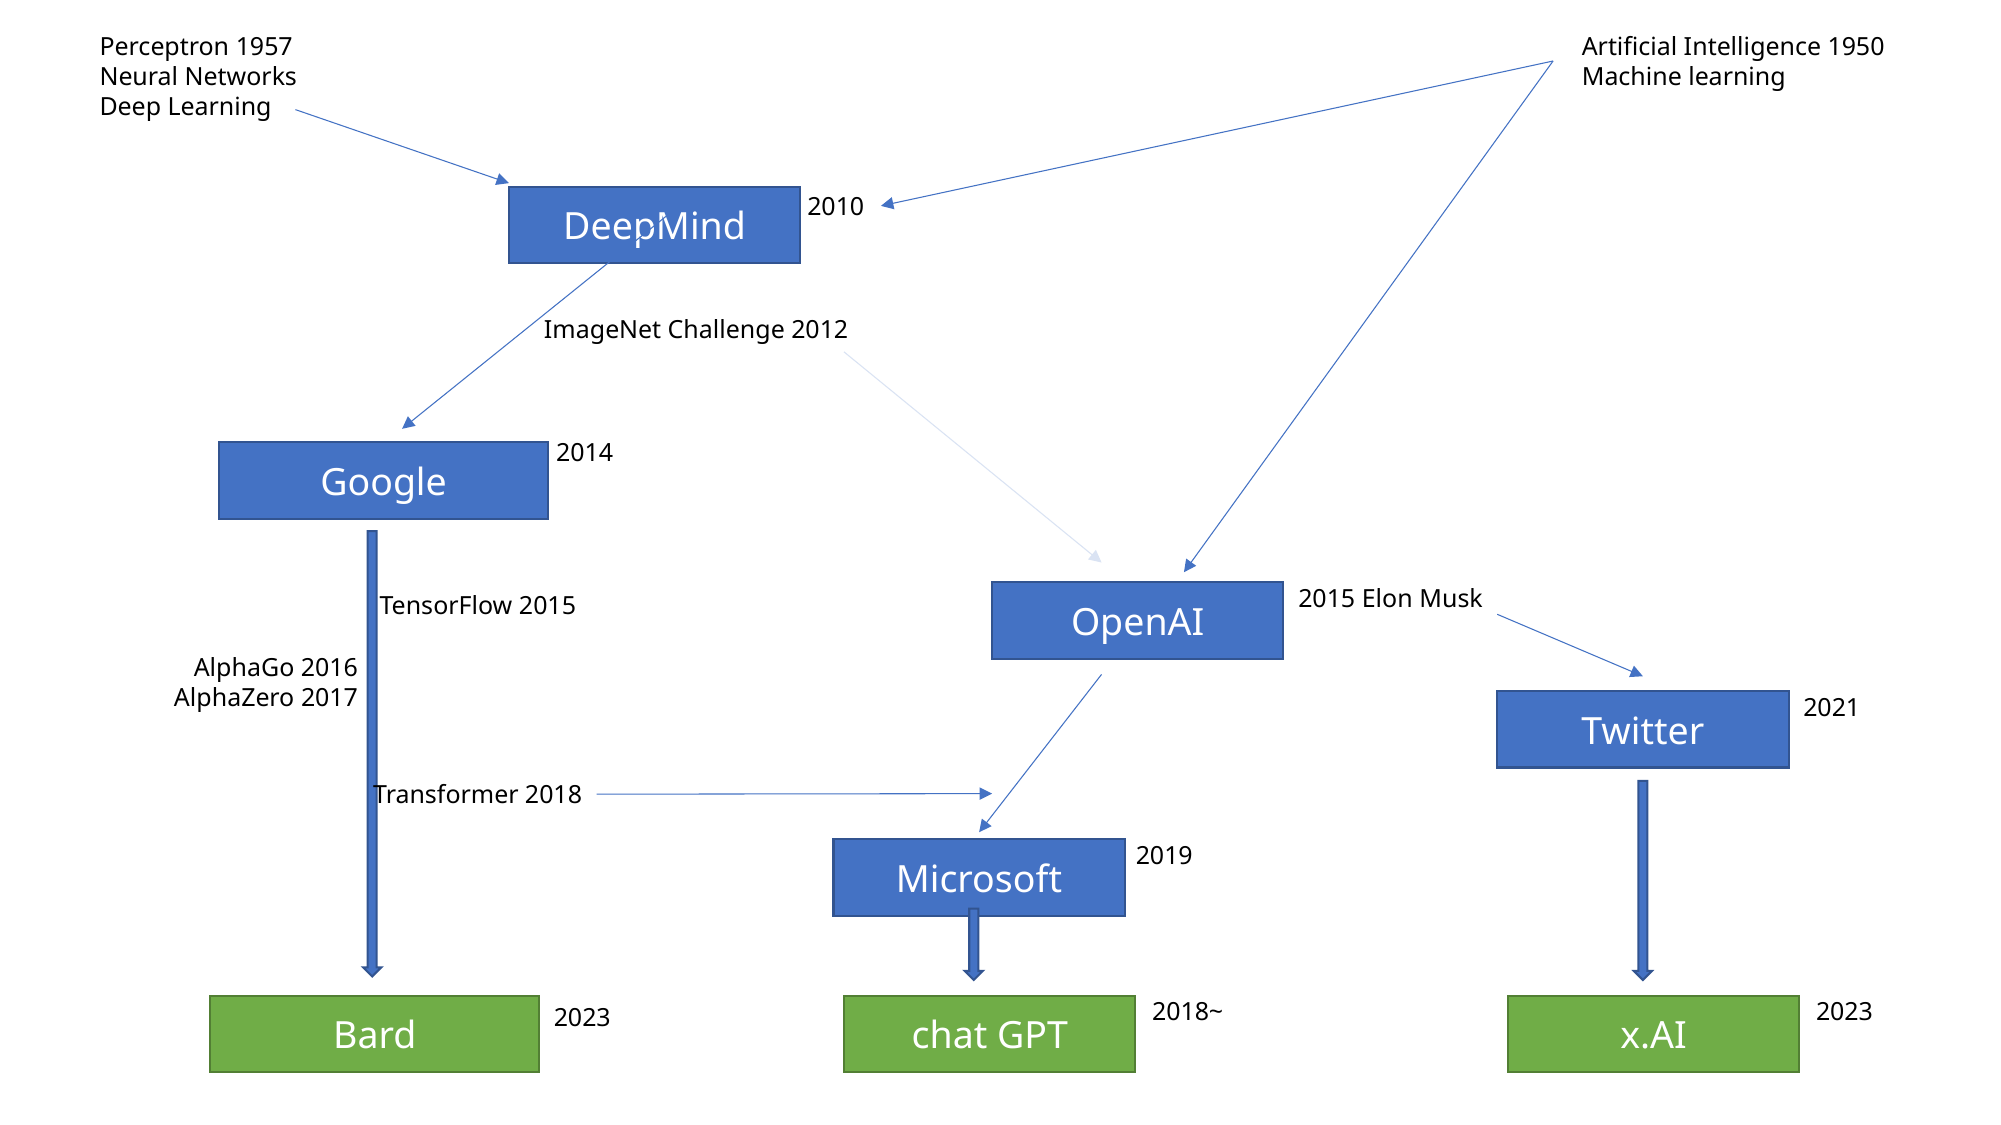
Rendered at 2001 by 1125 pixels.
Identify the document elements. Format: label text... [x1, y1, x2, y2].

text_box 2018~ [1137, 988, 1481, 1034]
text_box [366, 530, 378, 582]
text_box x.AI [1507, 995, 1800, 1073]
text_box AlphaGo 2016 AlphaZero 2017 [129, 644, 373, 750]
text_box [1183, 61, 1554, 573]
text_box Transformer 2018 [358, 771, 597, 817]
text_box 2021 [1788, 683, 1887, 729]
text_box DeepMind [508, 186, 801, 264]
text_box [1631, 779, 1655, 982]
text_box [402, 193, 695, 429]
text_box [366, 628, 378, 771]
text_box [295, 109, 509, 184]
text_box OpenAI [991, 581, 1284, 660]
text_box Perceptron 1957 Neural Networks Deep Learning [84, 23, 329, 128]
text_box Microsoft [832, 838, 1126, 917]
text_box 2019 [1121, 832, 1464, 877]
text_box 2010 [792, 183, 1136, 228]
text_box Bard [209, 995, 540, 1073]
text_box ImageNet Challenge 2012 [695, 306, 864, 352]
text_box Artificial Intelligence 1950 Machine learning [1567, 23, 1910, 98]
text_box TensorFlow 2015 [364, 582, 592, 628]
text_box Twitter [1496, 690, 1790, 769]
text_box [880, 61, 1183, 206]
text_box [979, 674, 1102, 833]
text_box chat GPT [843, 995, 1136, 1073]
text_box Google [218, 441, 549, 520]
text_box 2023 [538, 994, 637, 1040]
text_box 2015 Elon Musk [1283, 575, 1627, 620]
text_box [1497, 614, 1643, 677]
text_box [360, 817, 384, 978]
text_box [843, 351, 1102, 563]
text_box 2014 [541, 428, 843, 474]
text_box [962, 907, 986, 982]
text_box 2023 [1801, 988, 1899, 1034]
